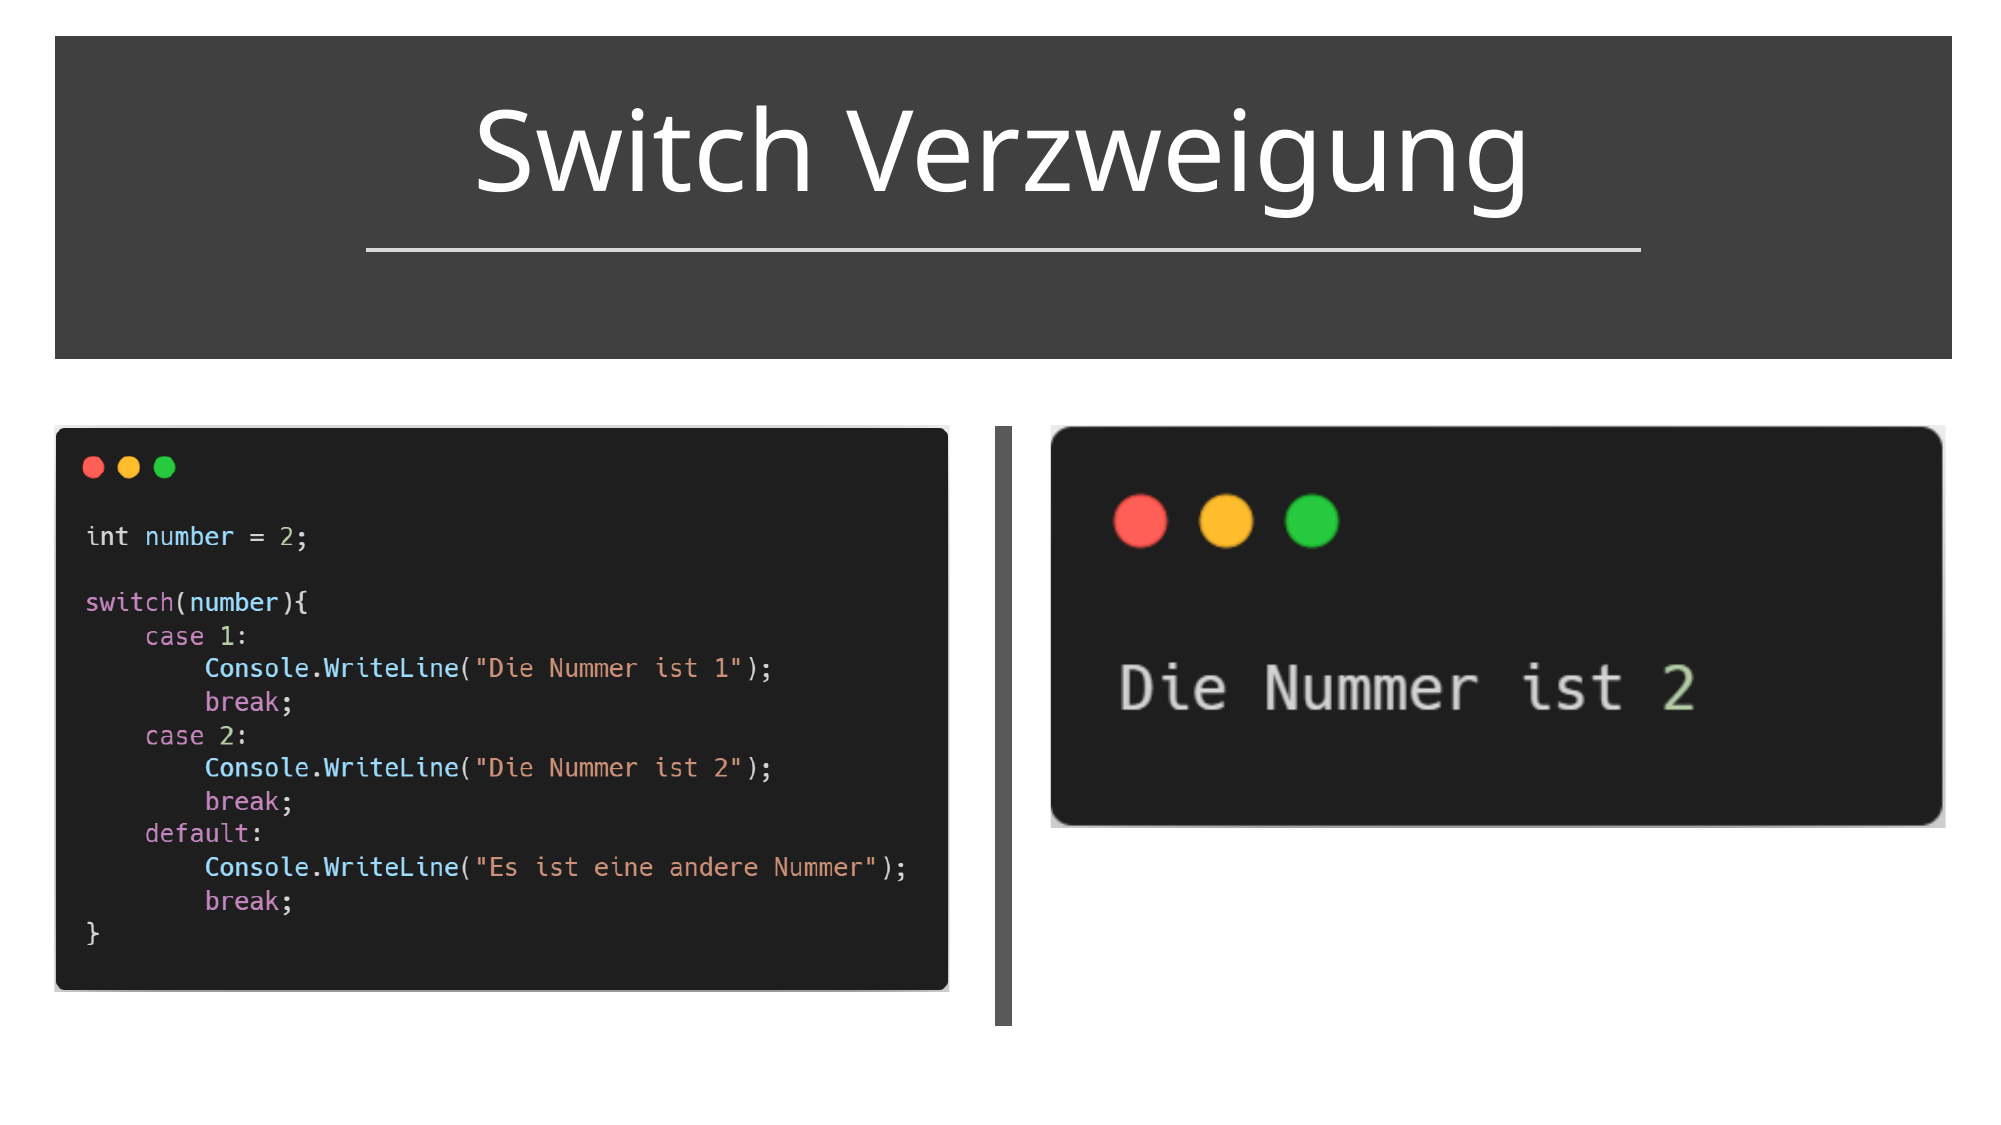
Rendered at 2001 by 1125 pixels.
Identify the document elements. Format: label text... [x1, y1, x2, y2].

title Switch Verzweigung [89, 71, 1917, 224]
text_box [64, 45, 1942, 350]
picture [54, 425, 950, 992]
picture [1050, 425, 1946, 828]
